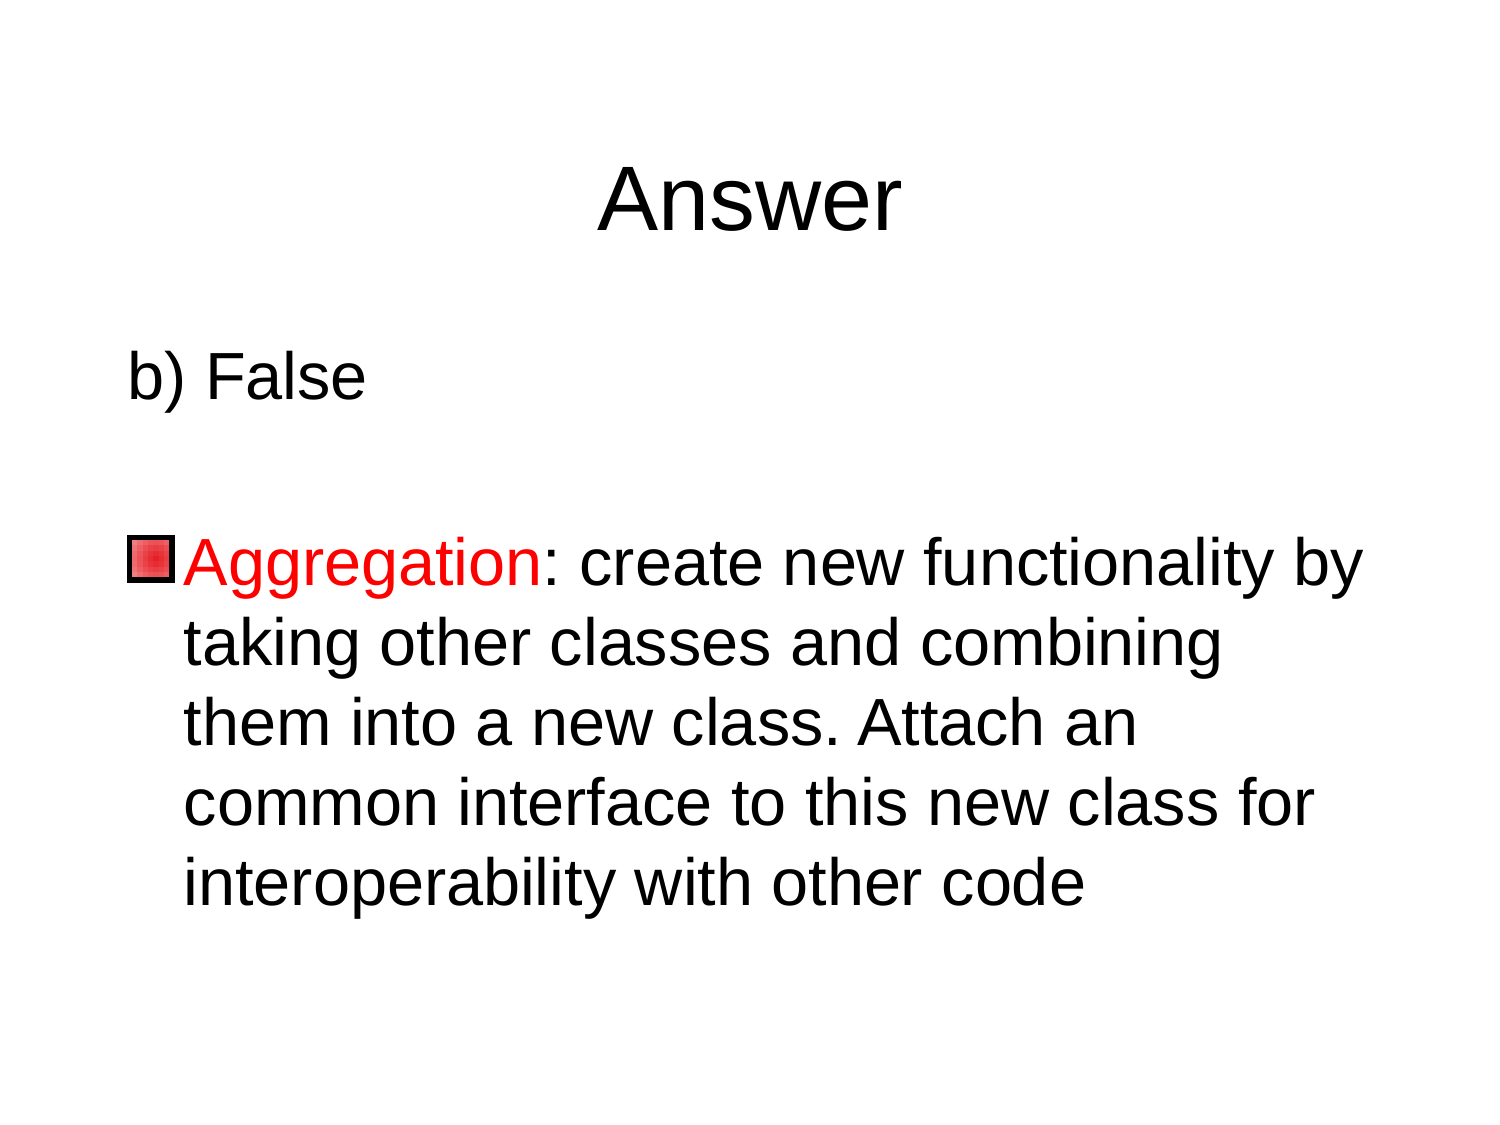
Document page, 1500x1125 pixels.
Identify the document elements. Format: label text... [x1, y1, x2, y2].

picture [127, 535, 175, 583]
list b) False Aggregation: create new functionality by taking other classes and combining them into a new class. Attach an common interface to this new class for interoperability with other code [112, 324, 1388, 1000]
title Answer [112, 99, 1388, 288]
